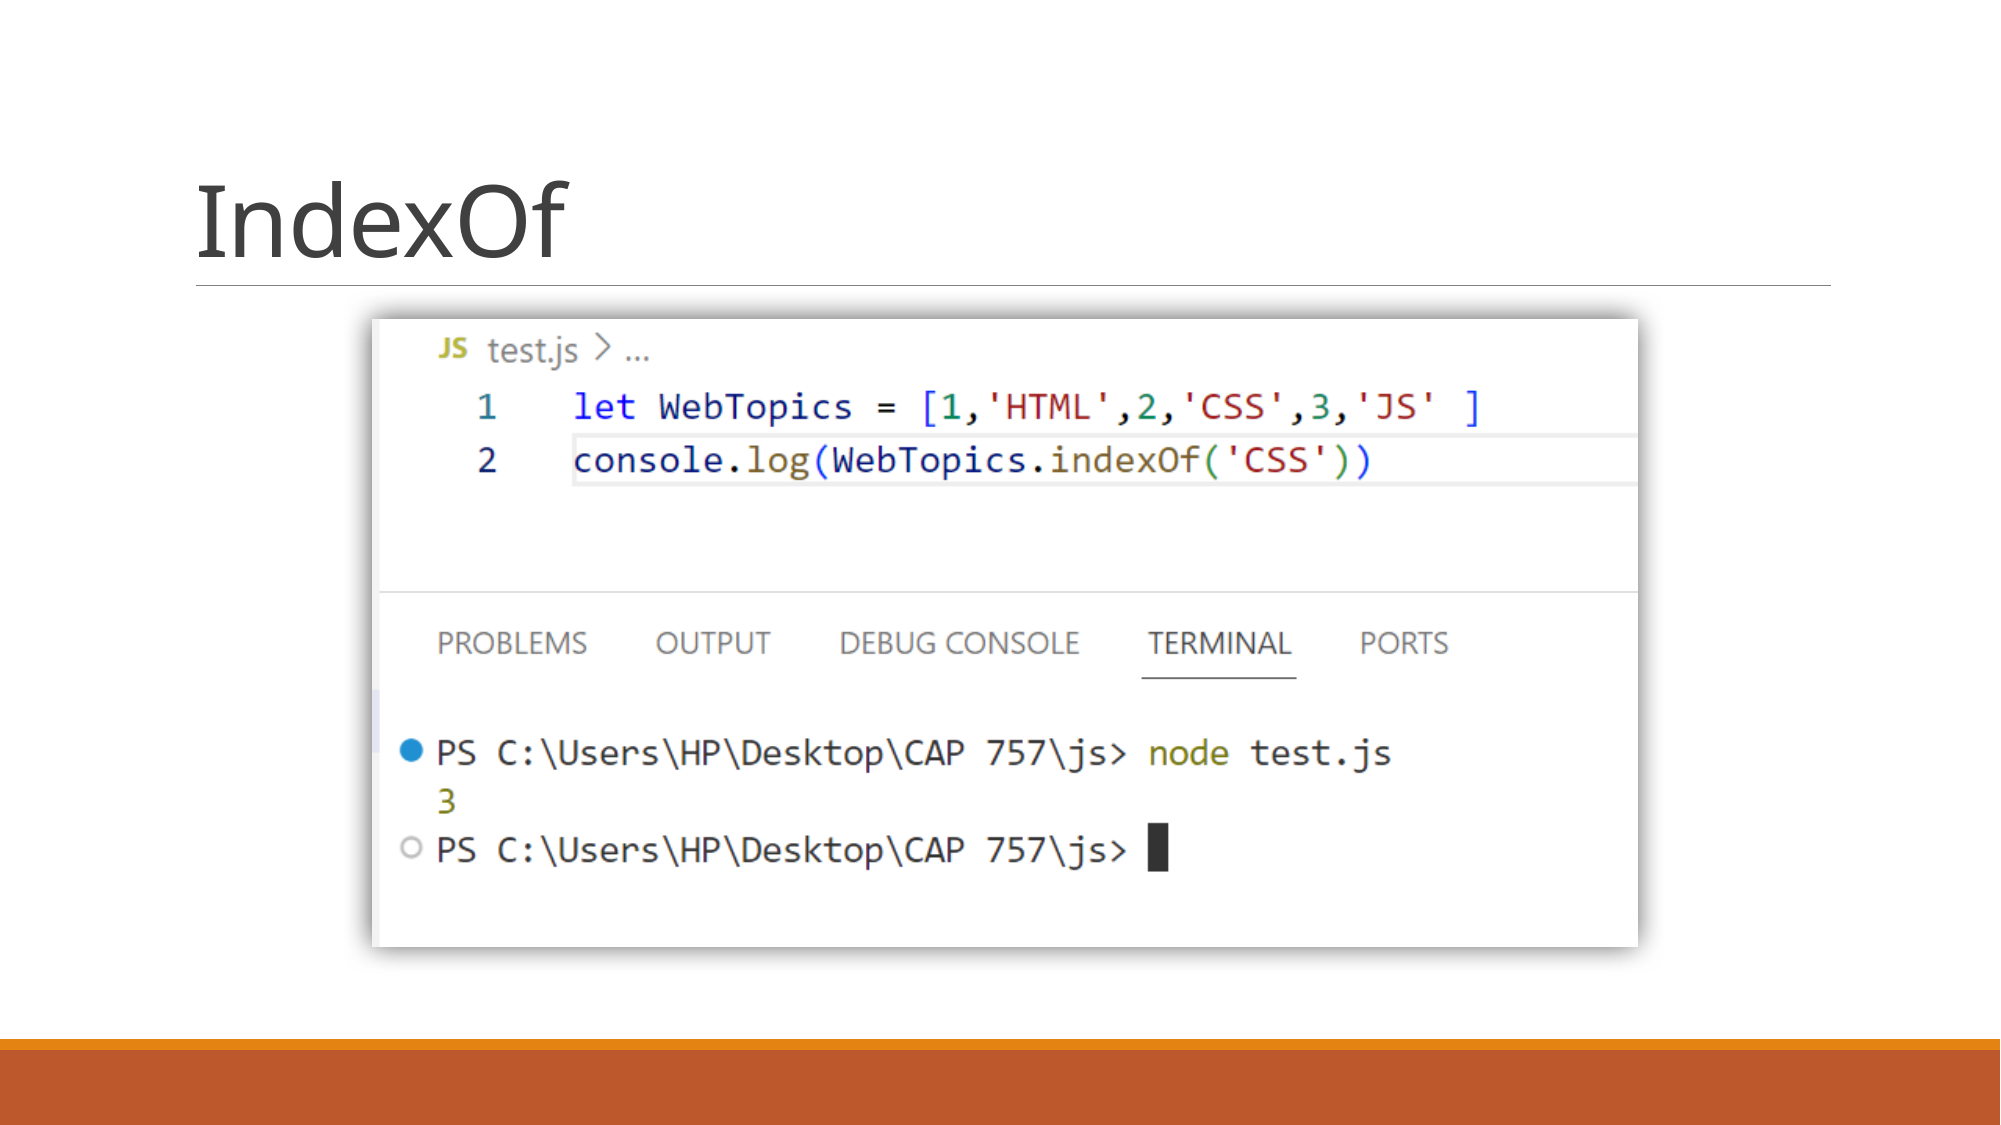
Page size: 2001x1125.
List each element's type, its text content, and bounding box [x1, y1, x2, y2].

title IndexOf [180, 47, 1830, 285]
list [372, 318, 1638, 947]
